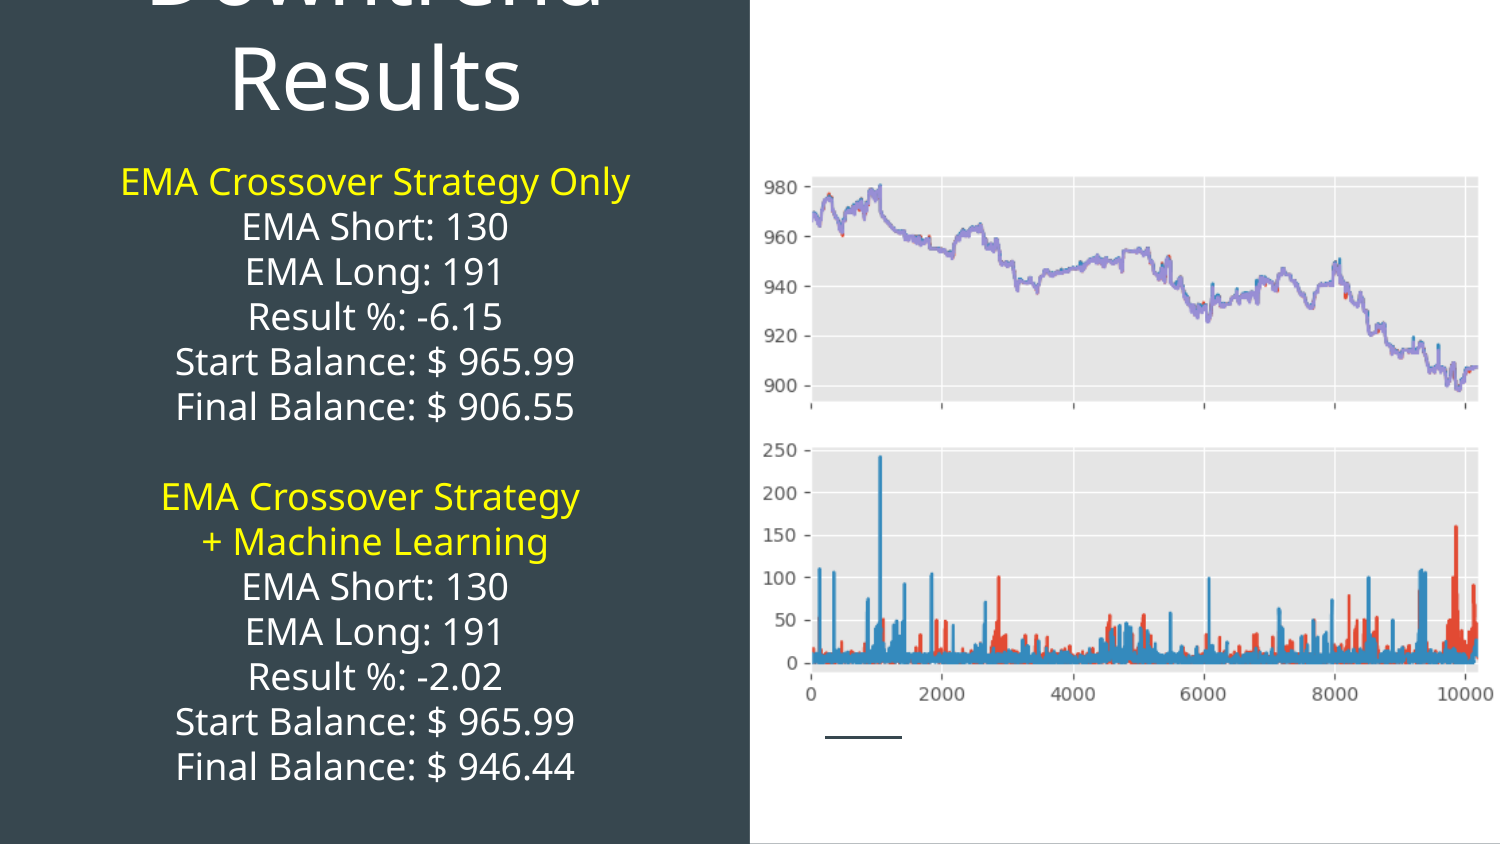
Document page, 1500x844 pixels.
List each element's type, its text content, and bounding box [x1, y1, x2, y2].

picture [756, 169, 1500, 713]
title Downtrend Results [43, 10, 708, 143]
subtitle EMA Crossover Strategy Only EMA Short: 130 EMA Long: 191 Result %: -6.15 Start Balance: $ 965.99 Final Balance: $ 906.55 EMA Crossover Strategy + Machine Learning EMA Short: 130 EMA Long: 191 Result %: -2.02 Start Balance: $ 965.99 Final Balance: $ 946.44 [43, 143, 708, 688]
